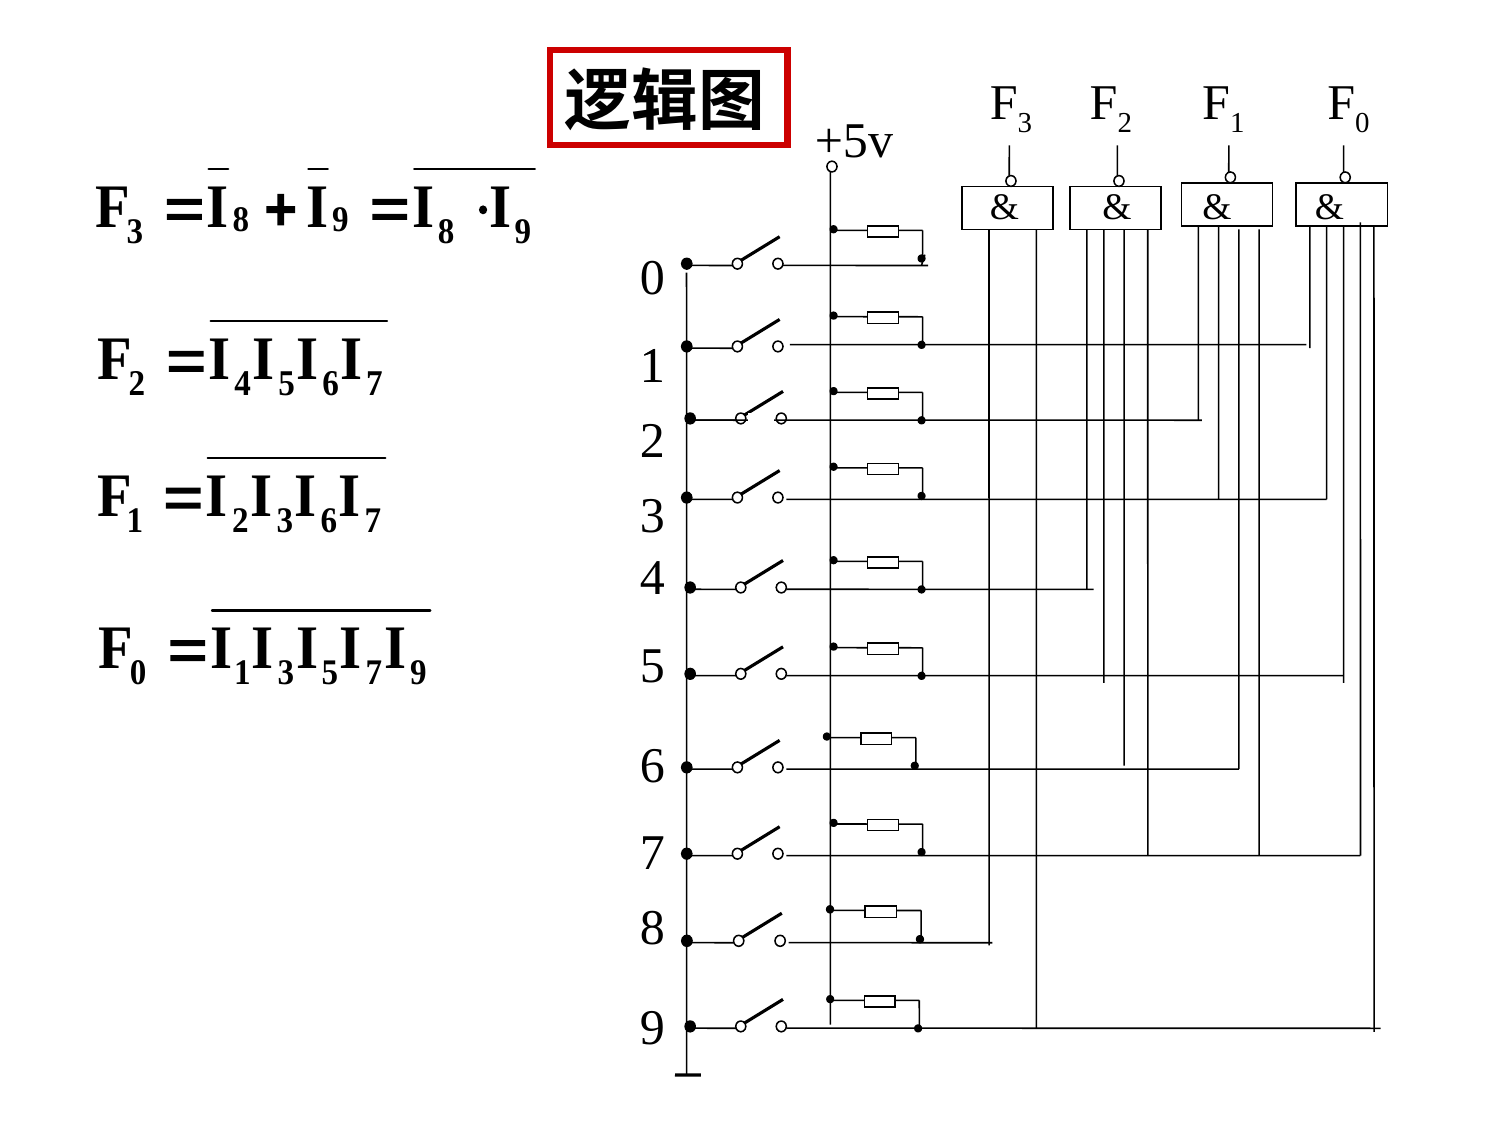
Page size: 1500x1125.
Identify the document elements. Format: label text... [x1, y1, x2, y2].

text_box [624, 62, 1400, 1075]
text_box 逻辑图 [549, 49, 788, 146]
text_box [87, 155, 545, 259]
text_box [89, 444, 397, 548]
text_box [91, 596, 441, 700]
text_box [89, 307, 401, 411]
